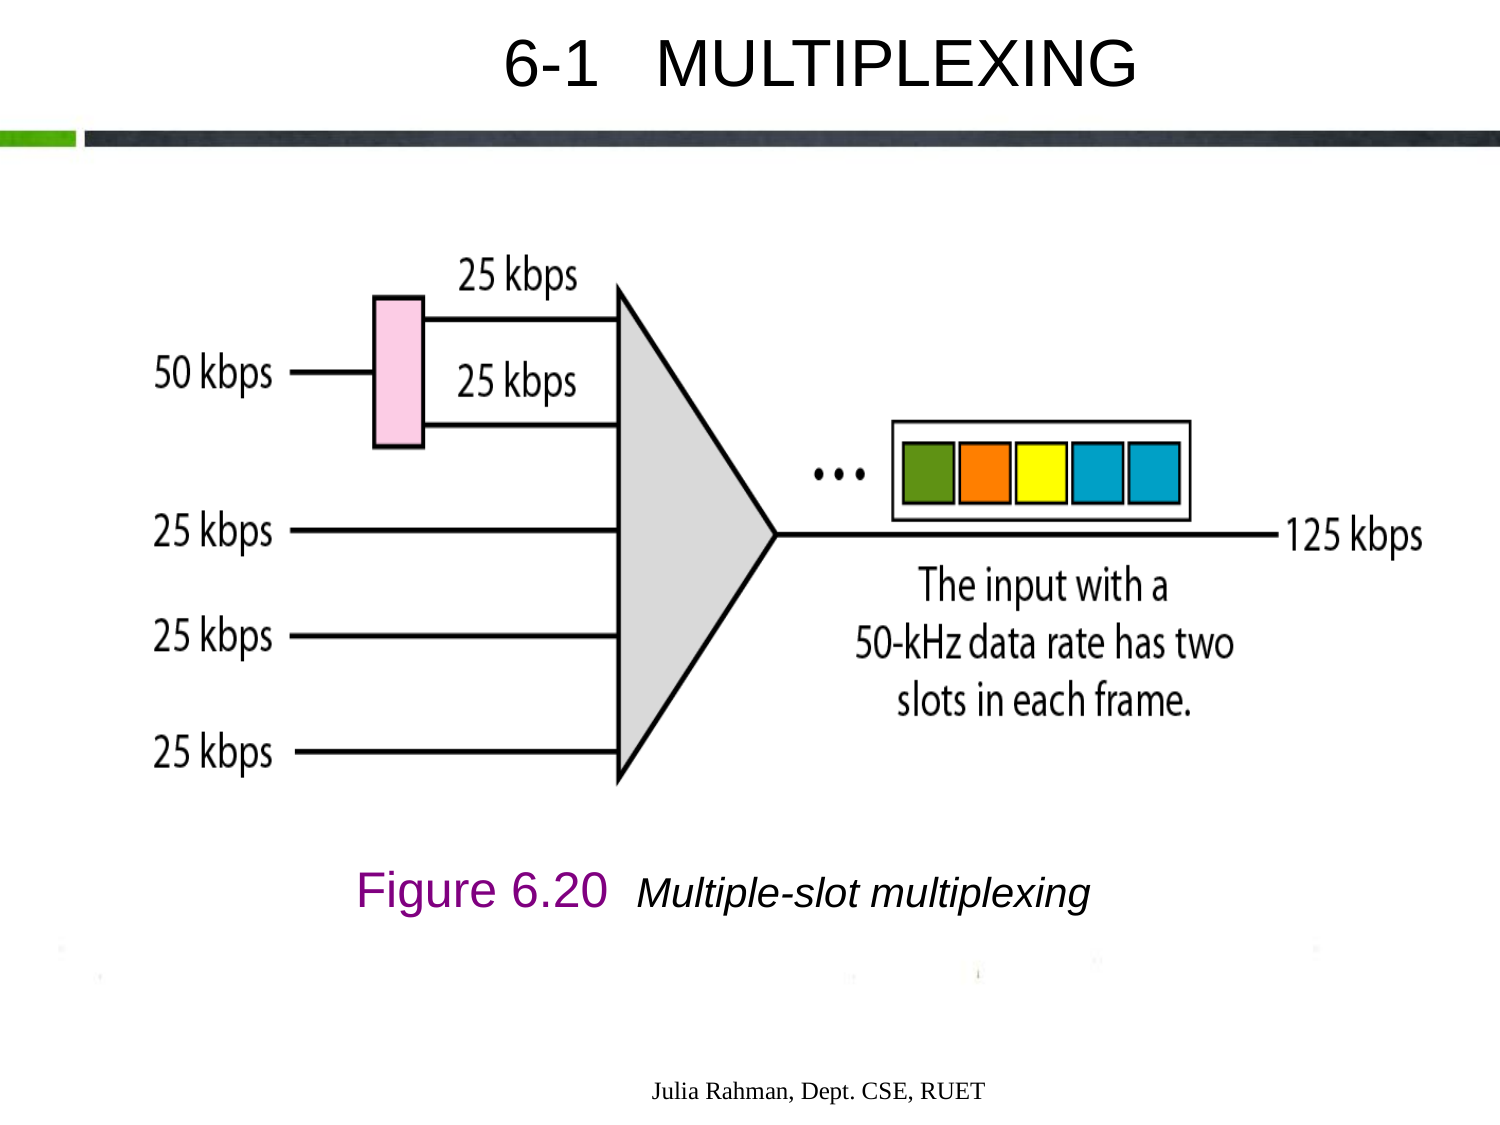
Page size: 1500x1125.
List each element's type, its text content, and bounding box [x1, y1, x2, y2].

text_box Julia Rahman, Dept. CSE, RUET [387, 1067, 1250, 1112]
text_box Figure 6.20 Multiple-slot multiplexing [340, 849, 1107, 925]
text_box 6-1 MULTIPLEXING [489, 12, 1156, 108]
picture [0, 0, 1500, 1125]
